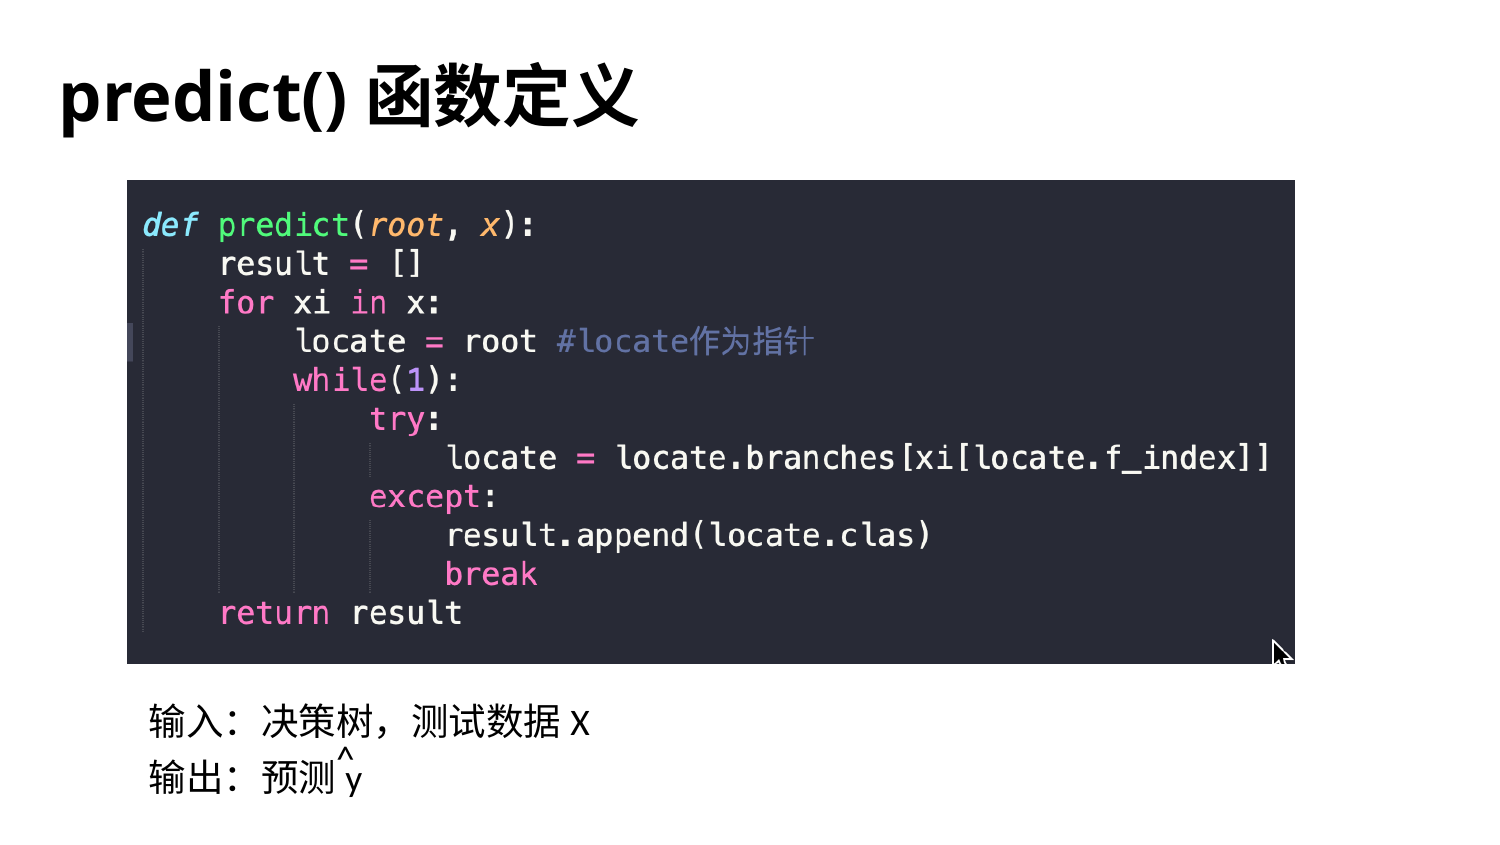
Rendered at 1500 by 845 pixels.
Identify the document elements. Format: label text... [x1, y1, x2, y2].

text_box ^ [321, 727, 370, 788]
list 输入：决策树，测试数据X 输出：预测y [133, 695, 711, 821]
picture [127, 180, 1295, 664]
title predict()函数定义 [43, 17, 1338, 181]
